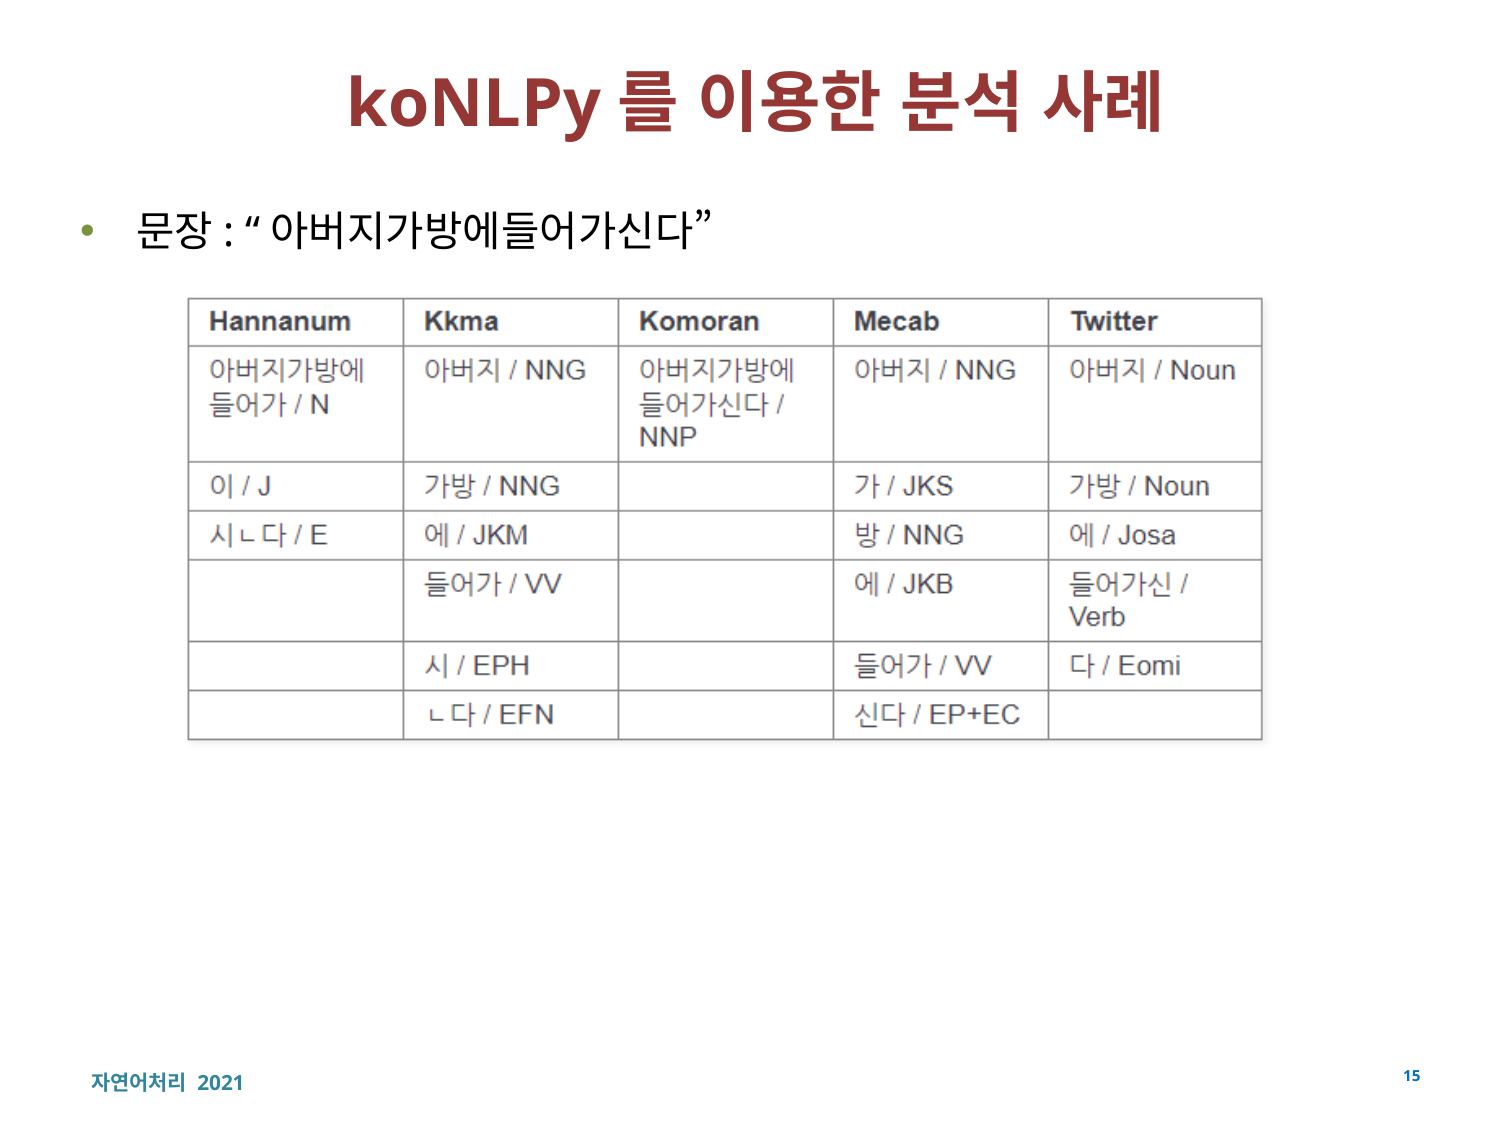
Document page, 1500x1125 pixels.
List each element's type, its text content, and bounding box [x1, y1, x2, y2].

picture [182, 290, 1276, 752]
list 문장: “아버지가방에들어가신다” [64, 172, 1424, 291]
title koNLPy를 이용한 분석 사례 [76, 54, 1437, 145]
